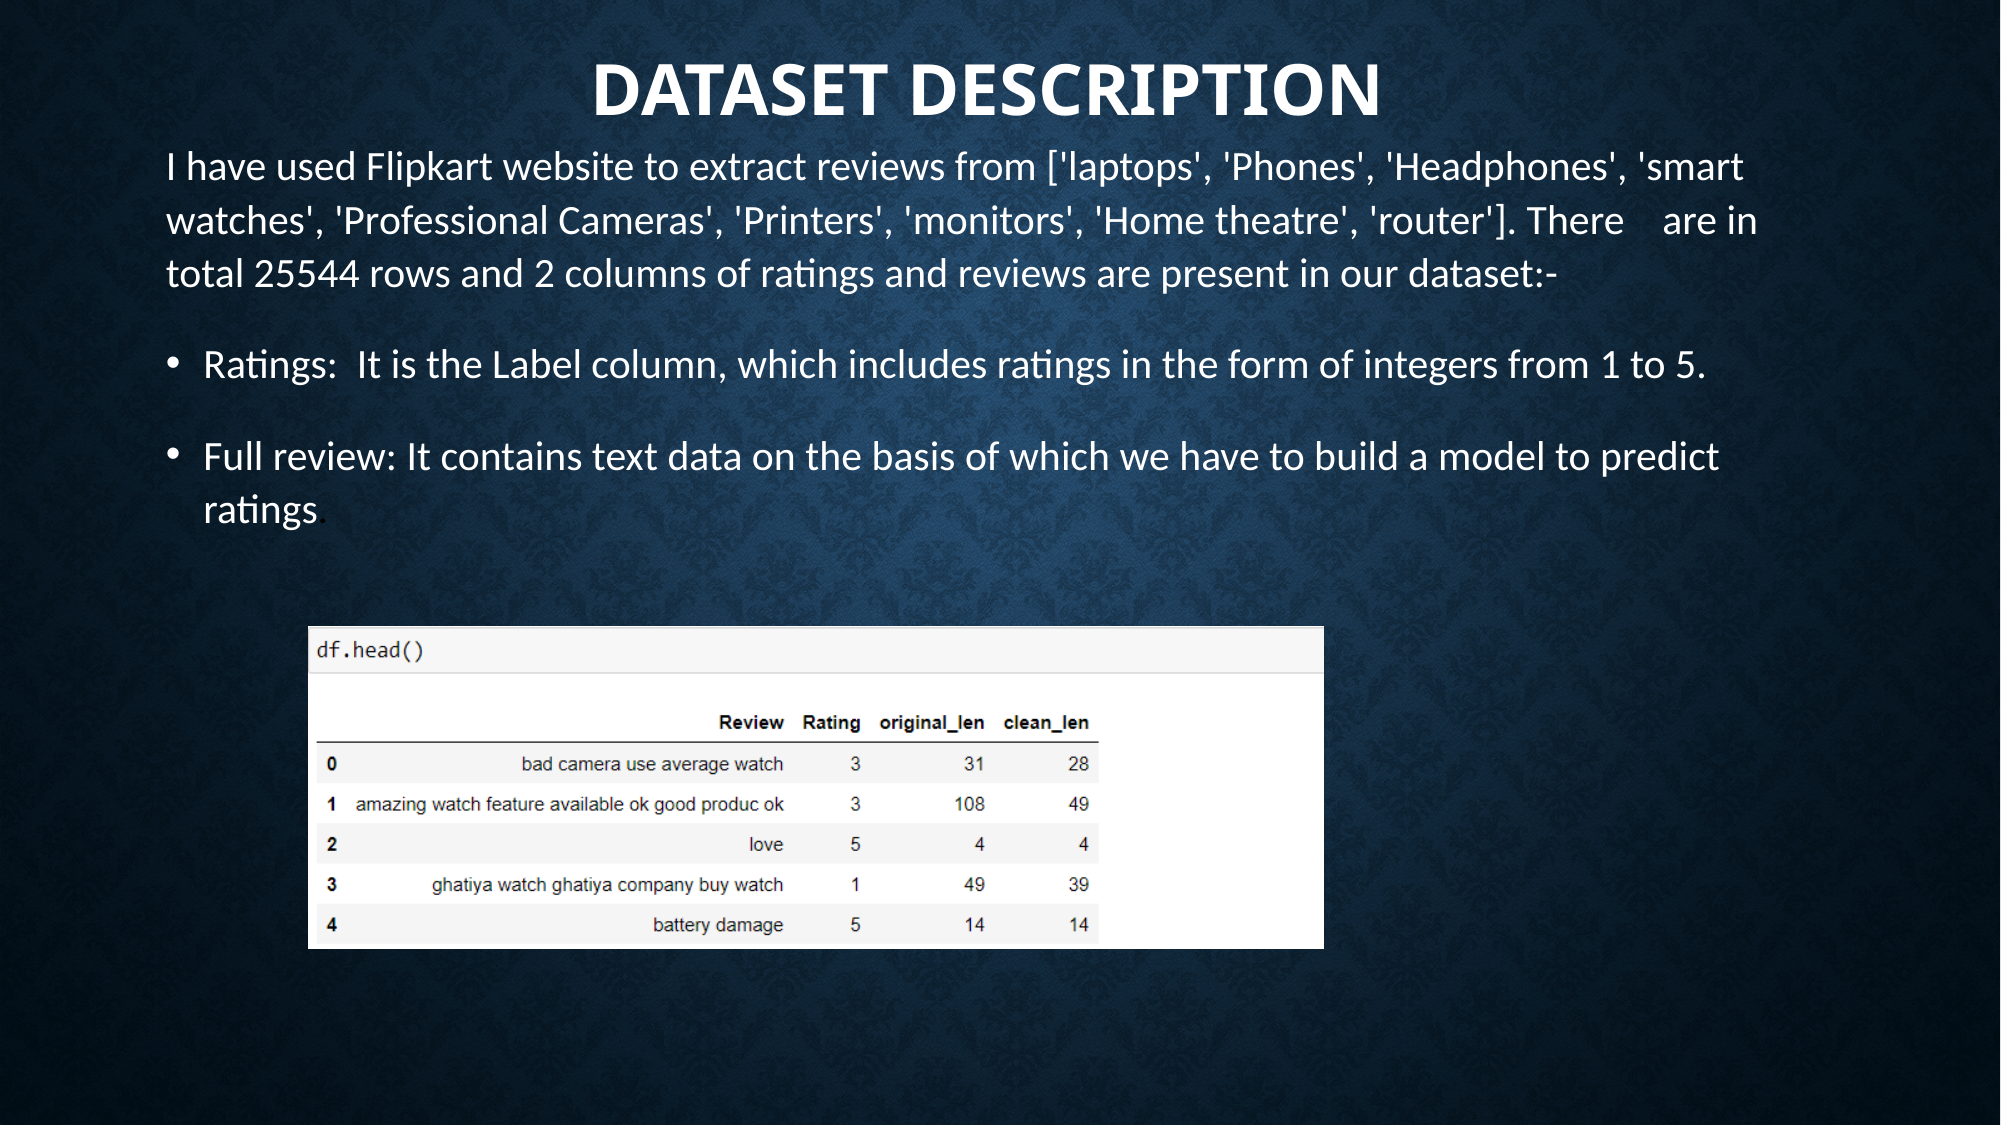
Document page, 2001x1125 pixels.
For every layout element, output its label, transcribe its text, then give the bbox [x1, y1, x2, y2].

list I have used Flipkart website to extract reviews from ['laptops', 'Phones', 'Headphones', 'smart watches', 'Professional Cameras', 'Printers', 'monitors', 'Home theatre', 'router']. There are in total 25544 rows and 2 columns of ratings and reviews are present in our dataset:- Ratings: It is the Label column, which includes ratings in the form of integers from 1 to 5. Full review: It contains text data on the basis of which we have to build a model to predict ratings. [150, 127, 1850, 878]
picture [308, 626, 1325, 949]
title Dataset description [138, 24, 1837, 161]
